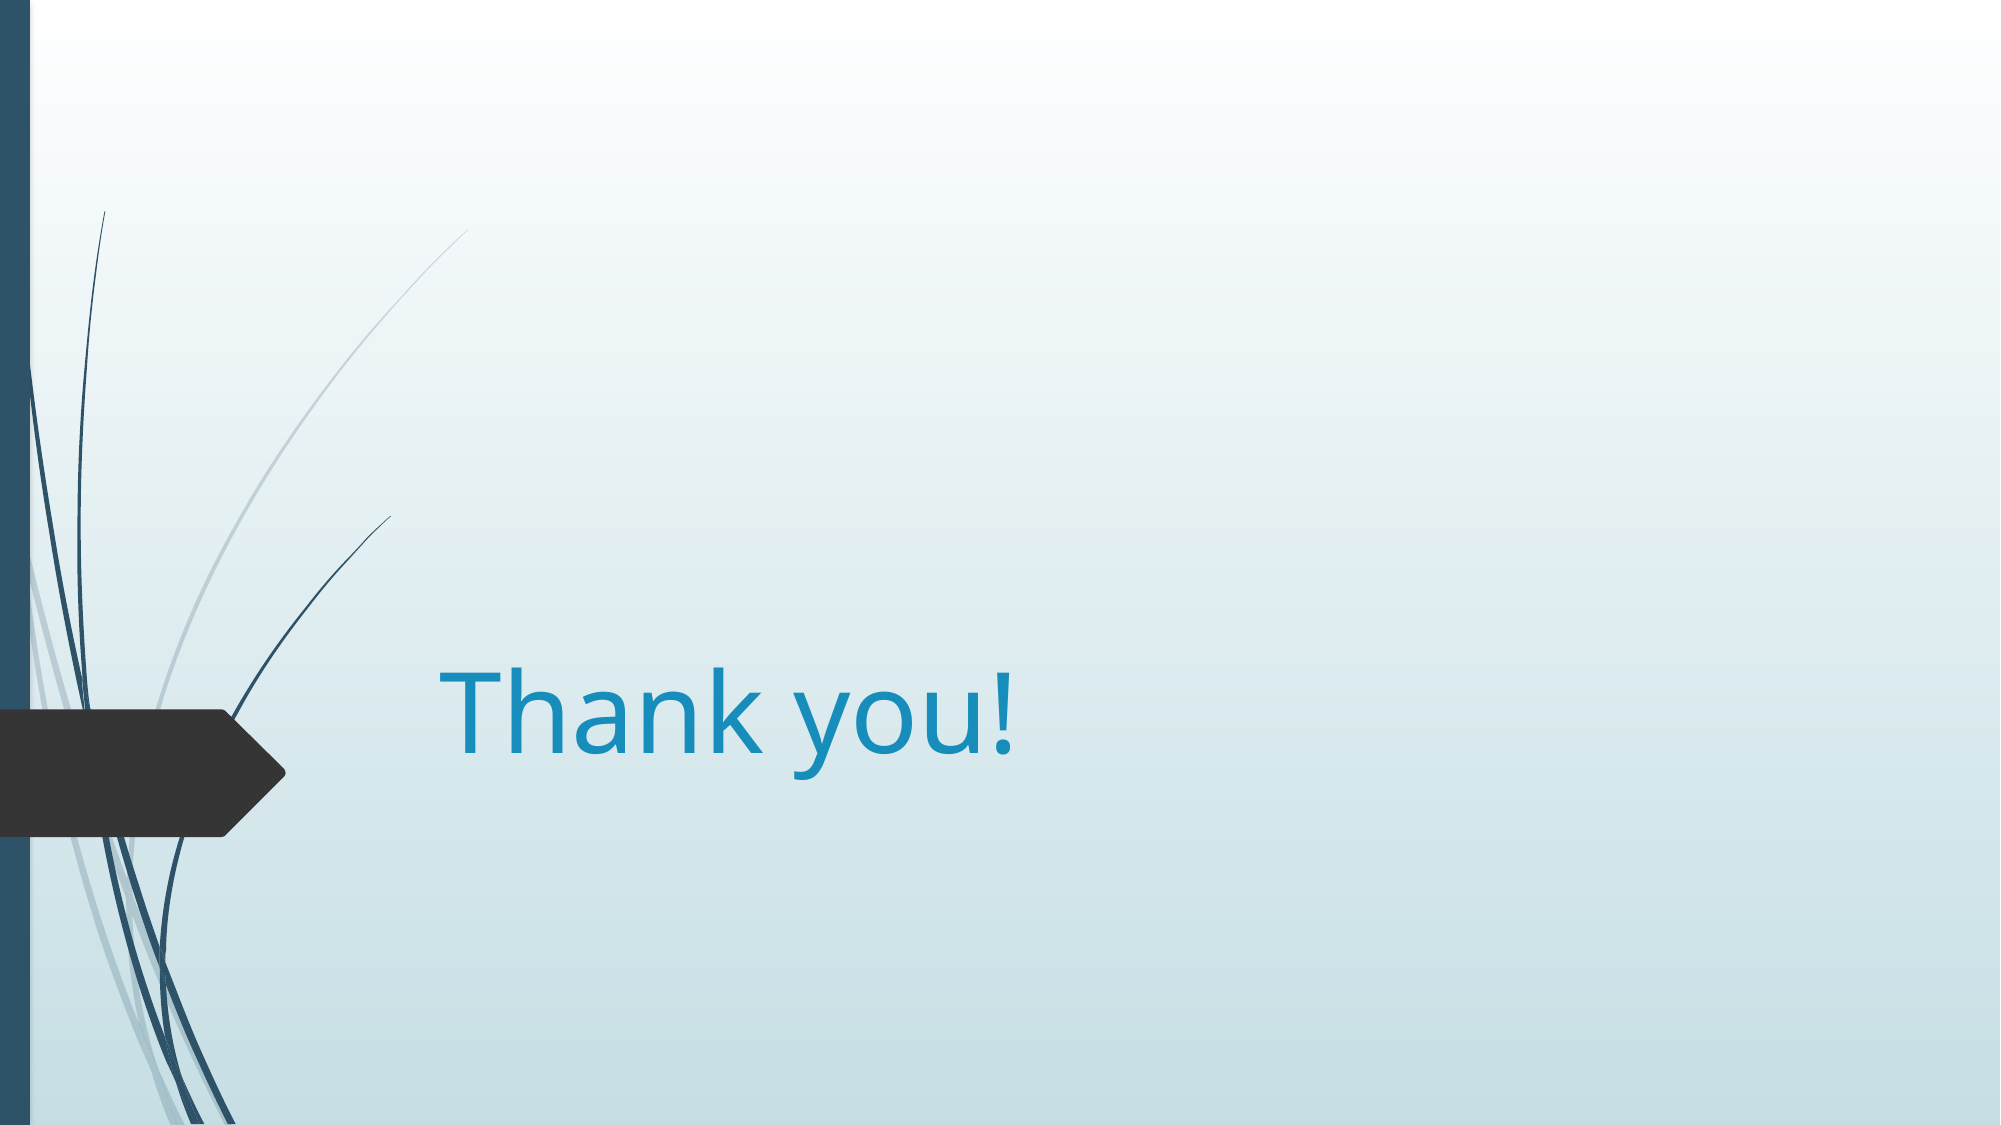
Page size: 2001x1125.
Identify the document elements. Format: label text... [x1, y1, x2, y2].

title Thank you! [424, 412, 1888, 784]
